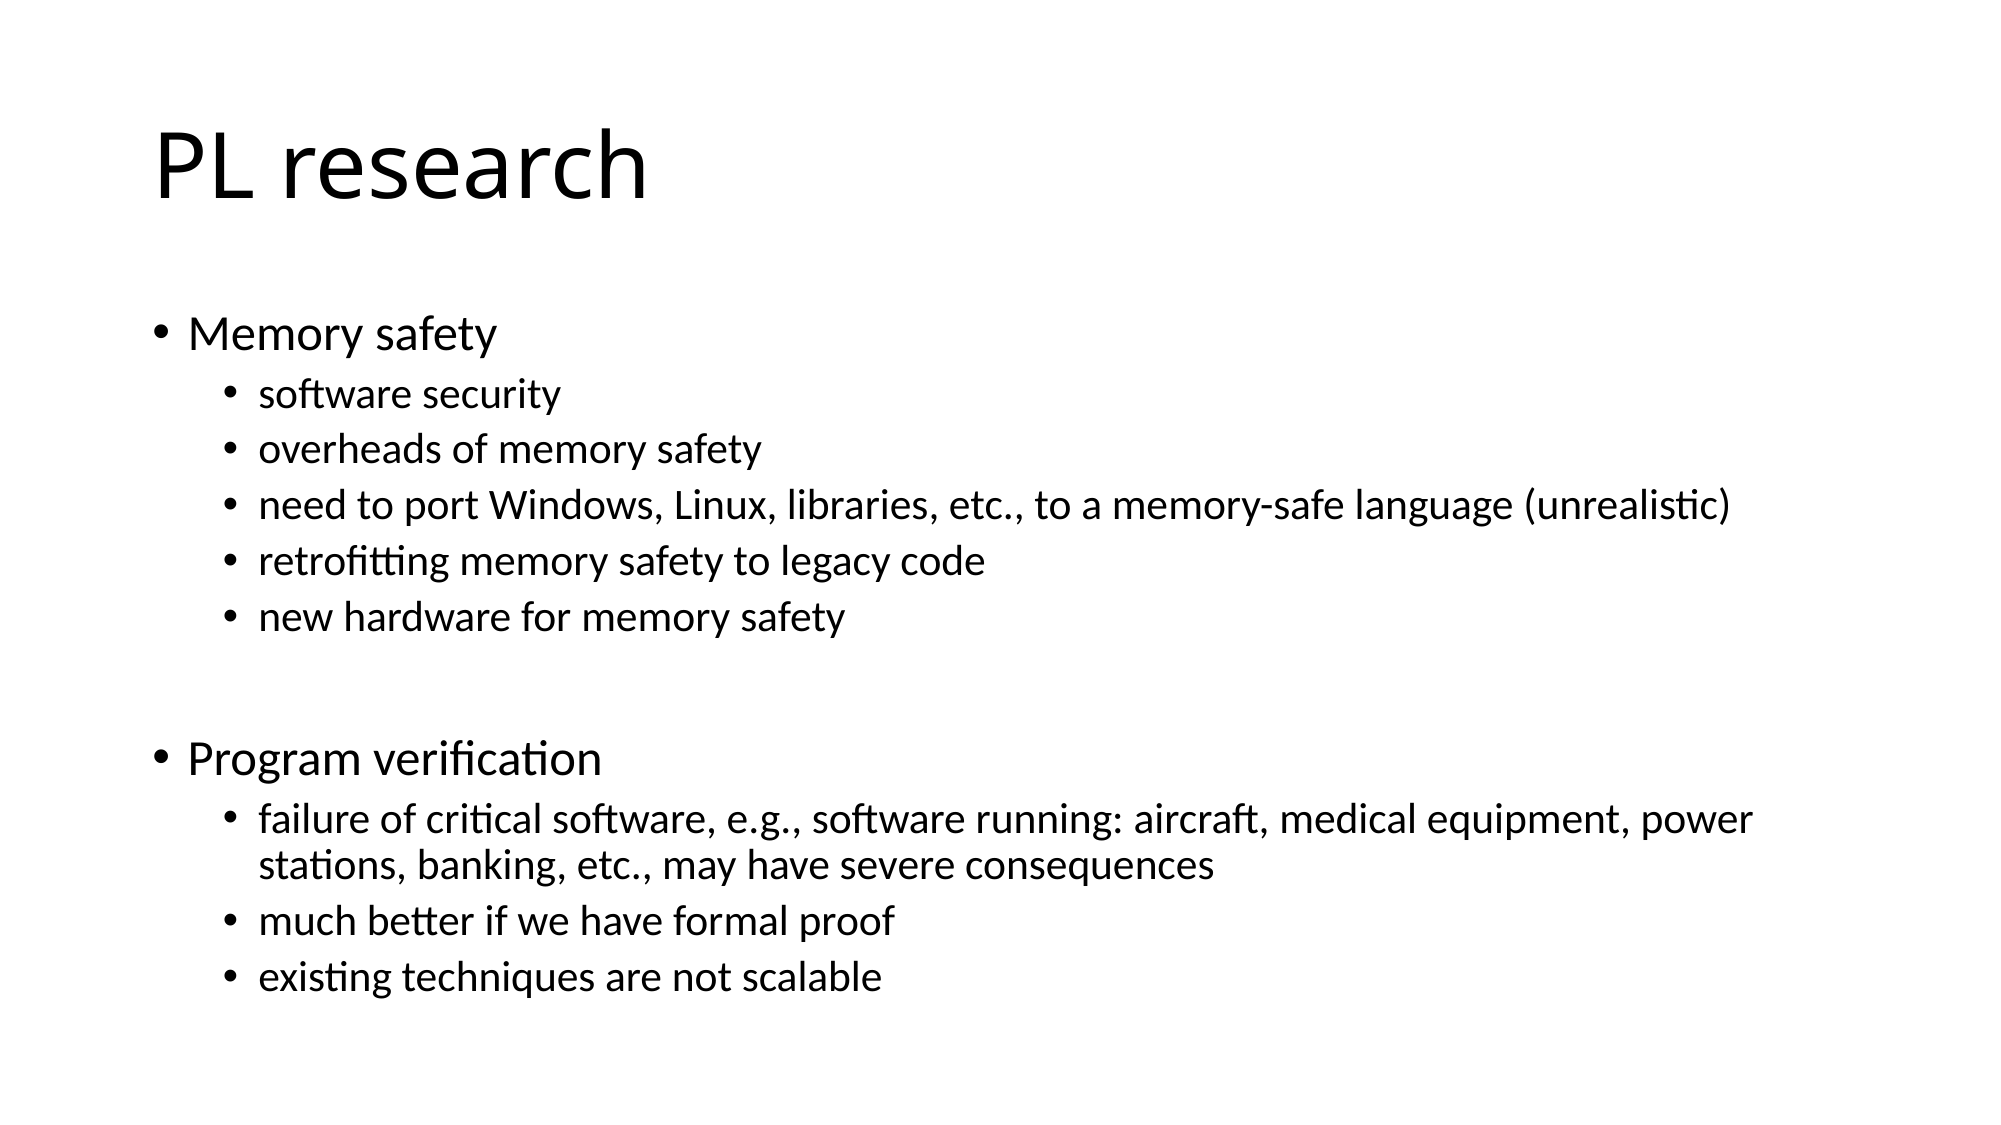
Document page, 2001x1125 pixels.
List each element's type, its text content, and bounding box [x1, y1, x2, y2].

list Memory safety software security overheads of memory safety need to port Windows, Linux, libraries, etc., to a memory-safe language (unrealistic) retrofitting memory safety to legacy code new hardware for memory safety Program verification failure of critical software, e.g., software running: aircraft, medical equipment, power stations, banking, etc., may have severe consequences much better if we have formal proof existing techniques are not scalable [137, 299, 1863, 1014]
title PL research [137, 59, 1863, 278]
